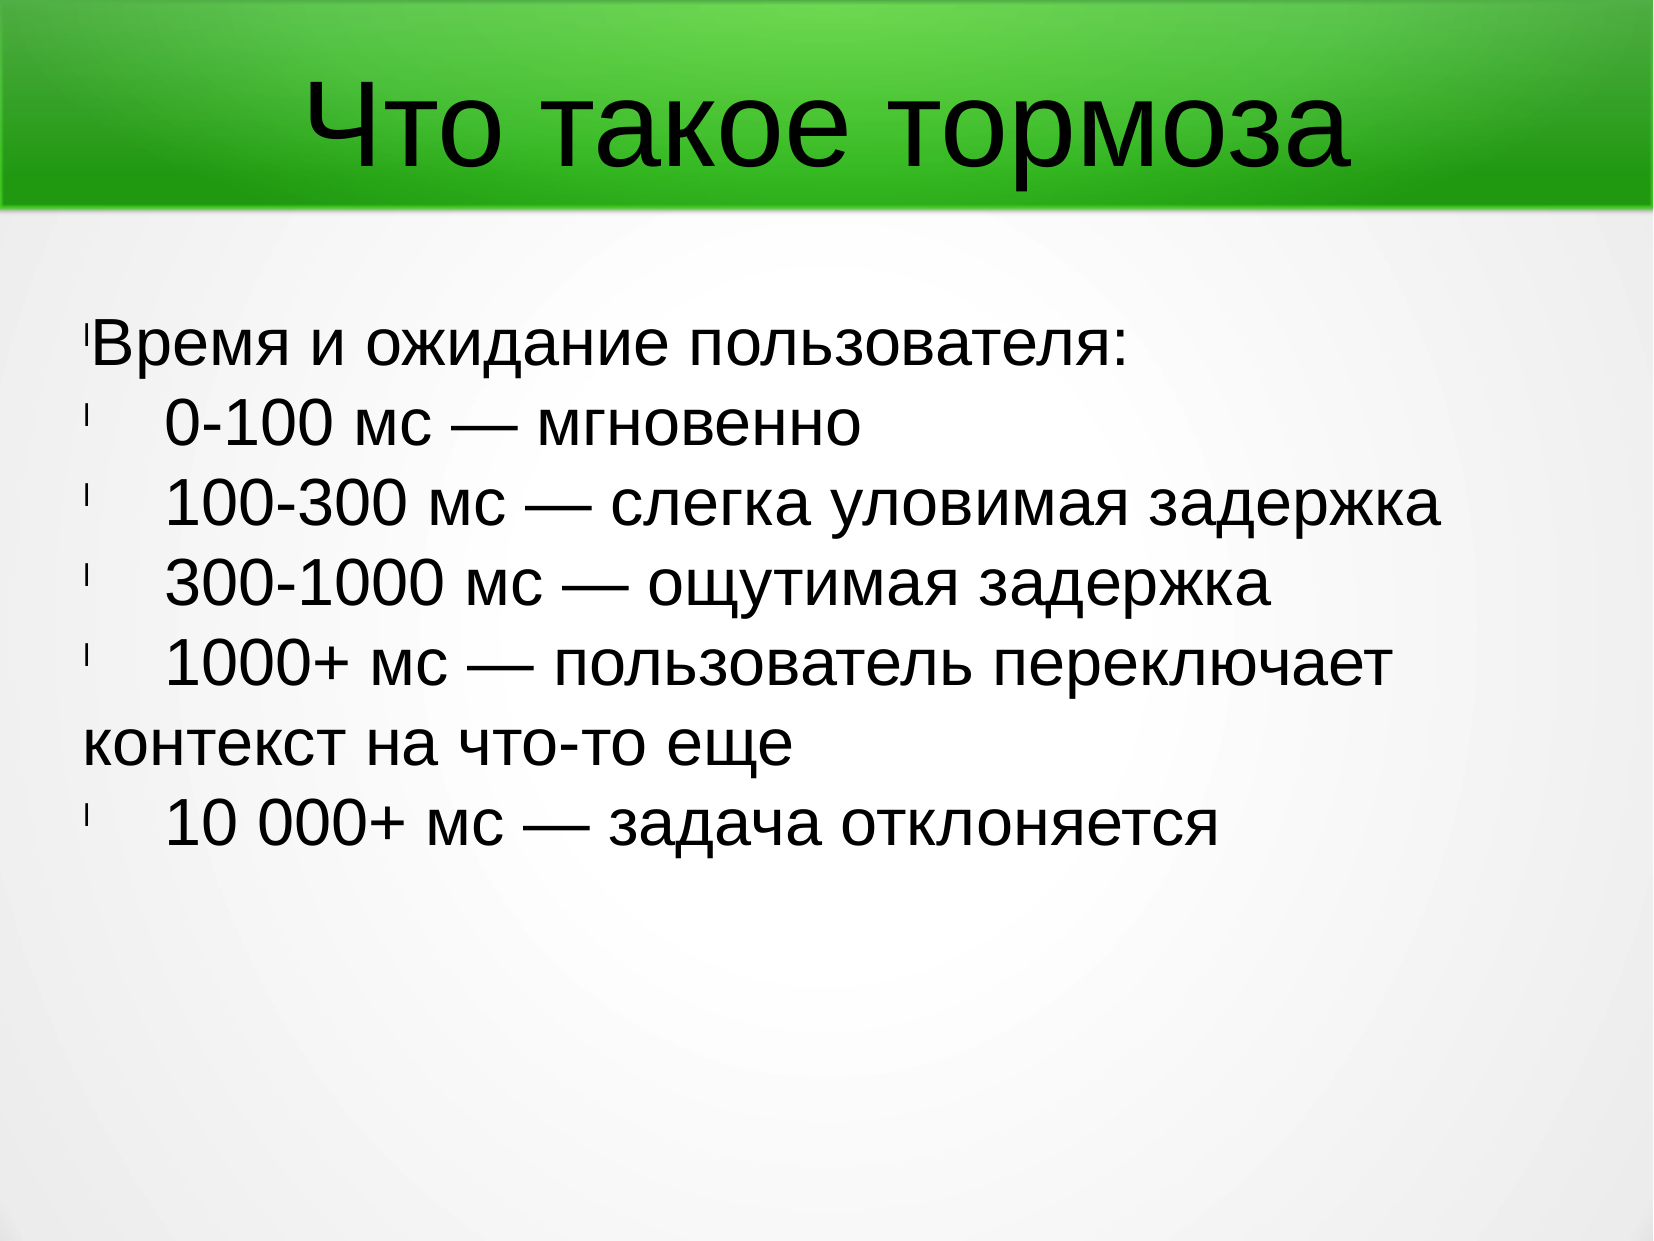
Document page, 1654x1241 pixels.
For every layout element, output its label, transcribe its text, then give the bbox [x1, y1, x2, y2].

picture [0, 0, 1654, 1241]
text_box Что такое тормоза [82, 47, 1571, 189]
text_box Время и ожидание пользователя: 0-100 мс — мгновенно 100-300 мс — слегка уловимая задержка 300-1000 мс — ощутимая задержка 1000+ мс — пользователь переключает контекст на что-то еще 10 000+ мс — задача отклоняется [82, 299, 1571, 1019]
